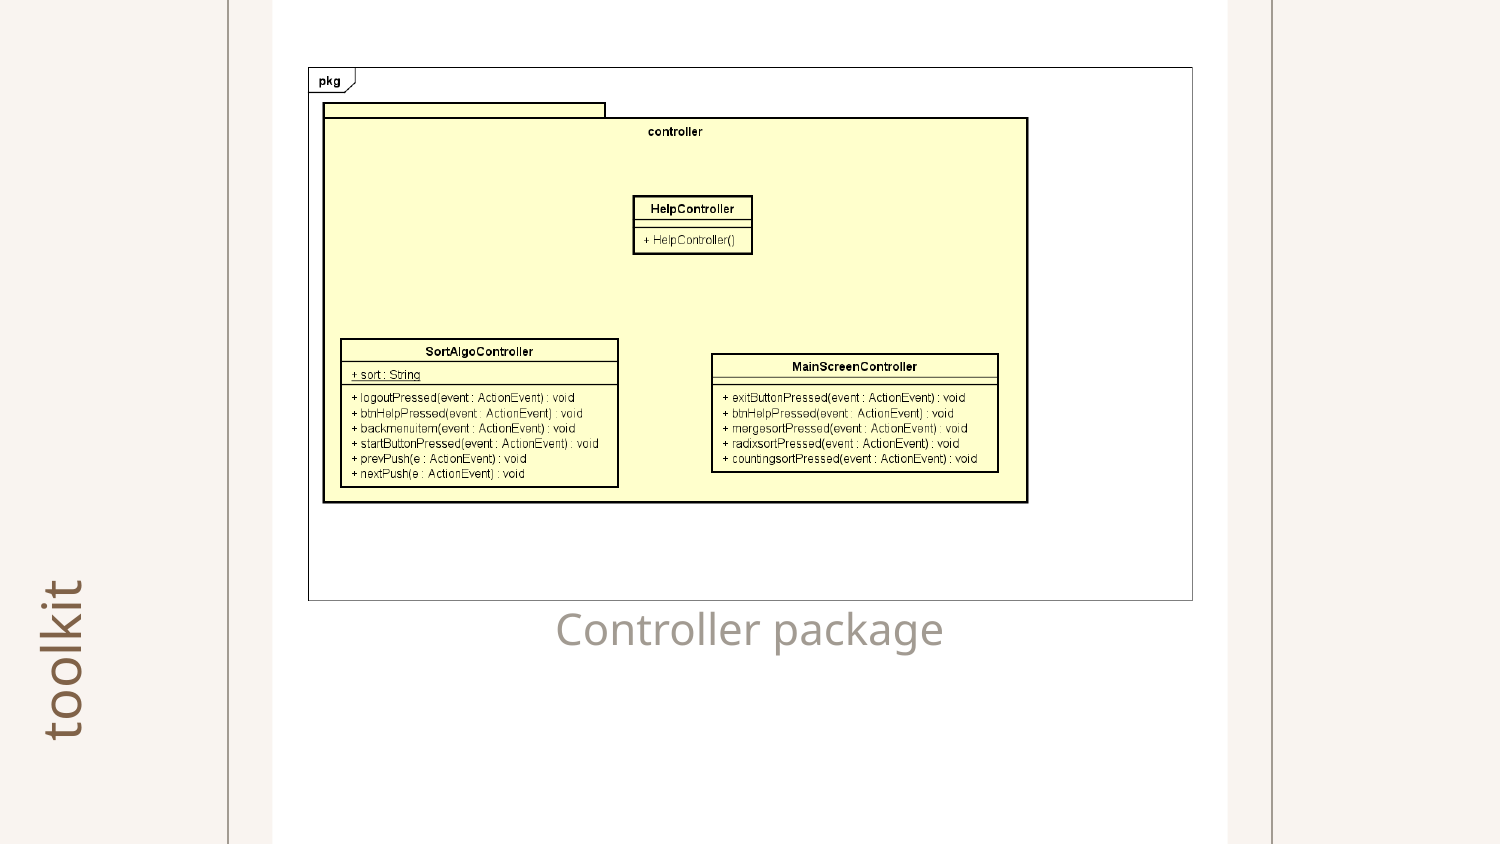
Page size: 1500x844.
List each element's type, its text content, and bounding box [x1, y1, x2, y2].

subtitle Controller package [298, 617, 1202, 676]
picture [297, 57, 1202, 610]
